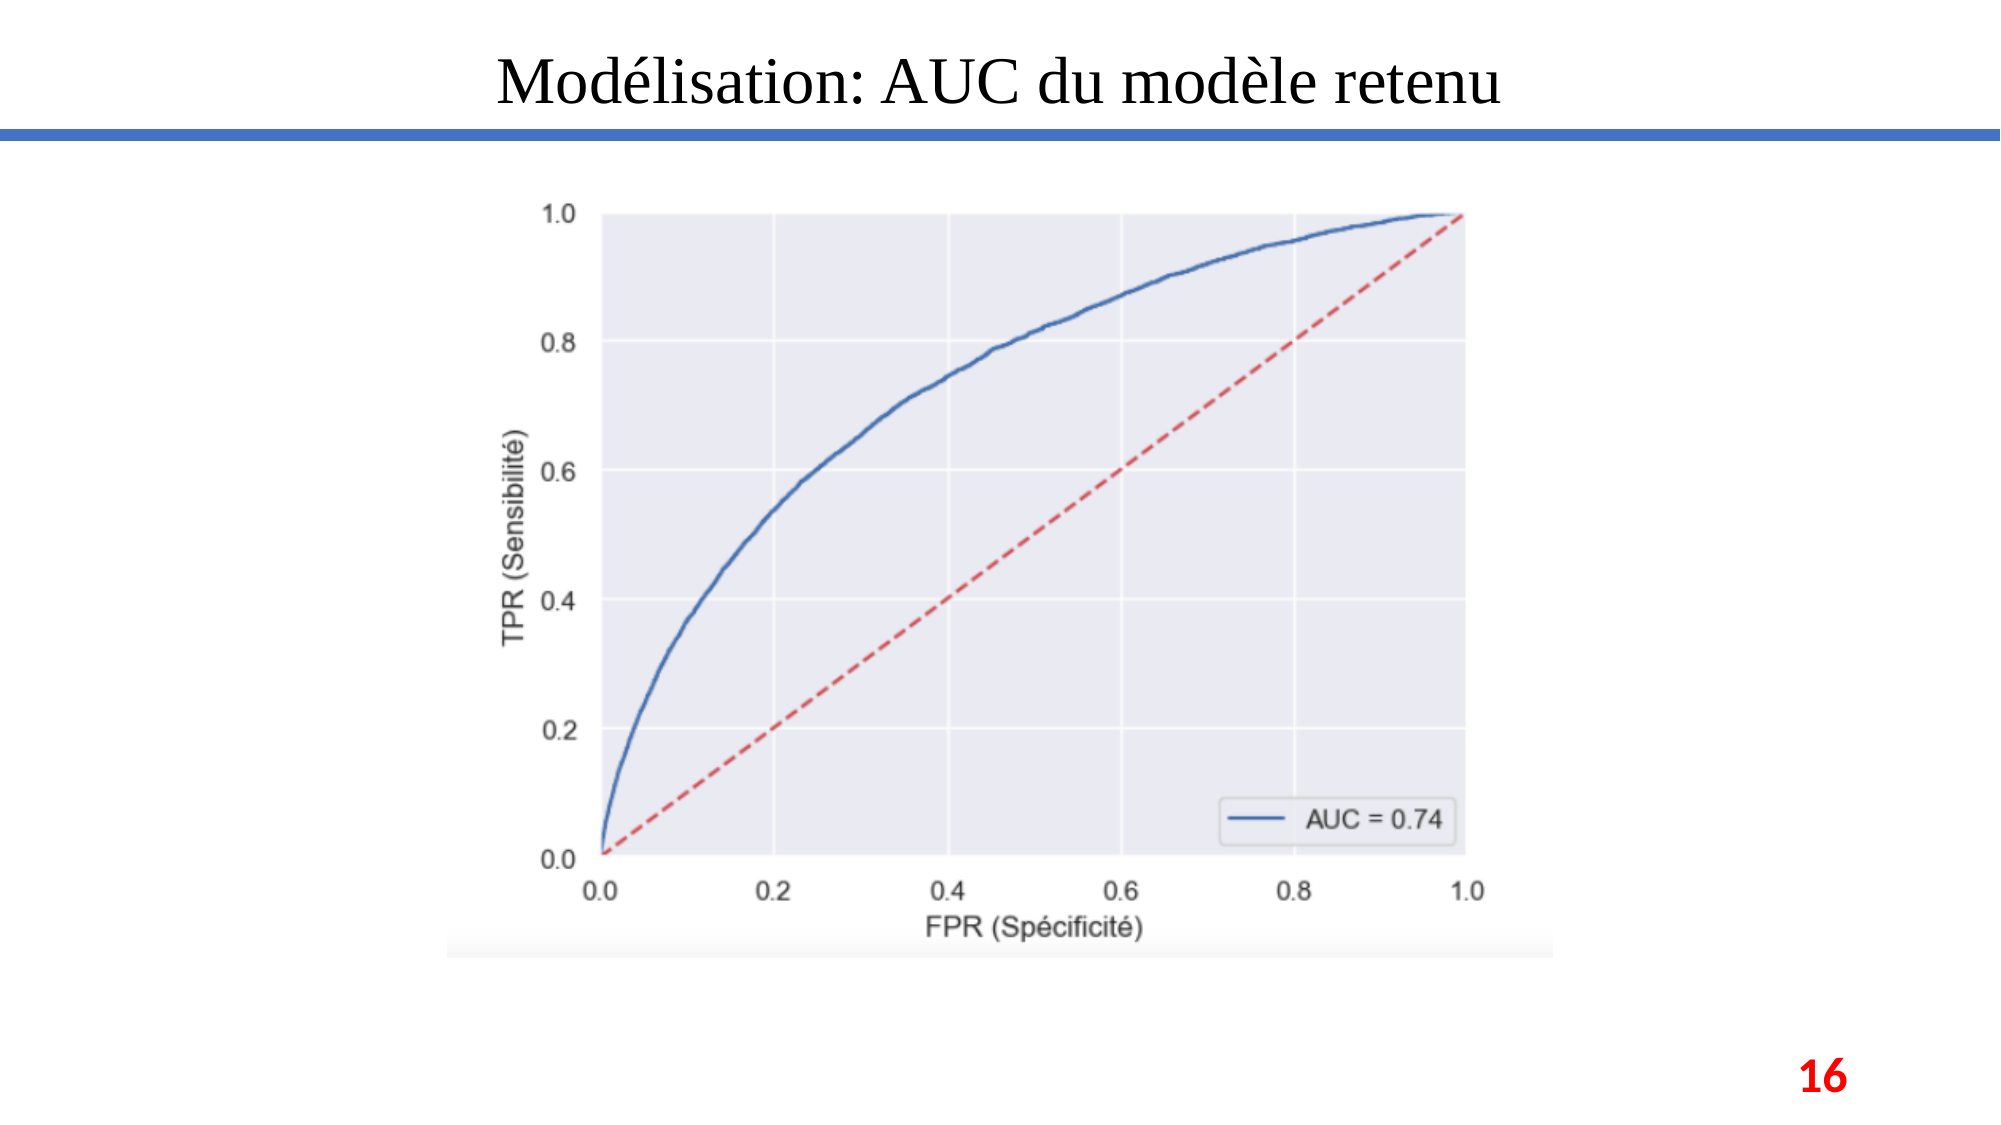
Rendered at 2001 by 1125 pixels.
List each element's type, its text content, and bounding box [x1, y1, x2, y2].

text_box Modélisation: AUC du modèle retenu [0, 29, 2000, 125]
slide_number 16 [1412, 1042, 1863, 1103]
picture [447, 188, 1553, 958]
